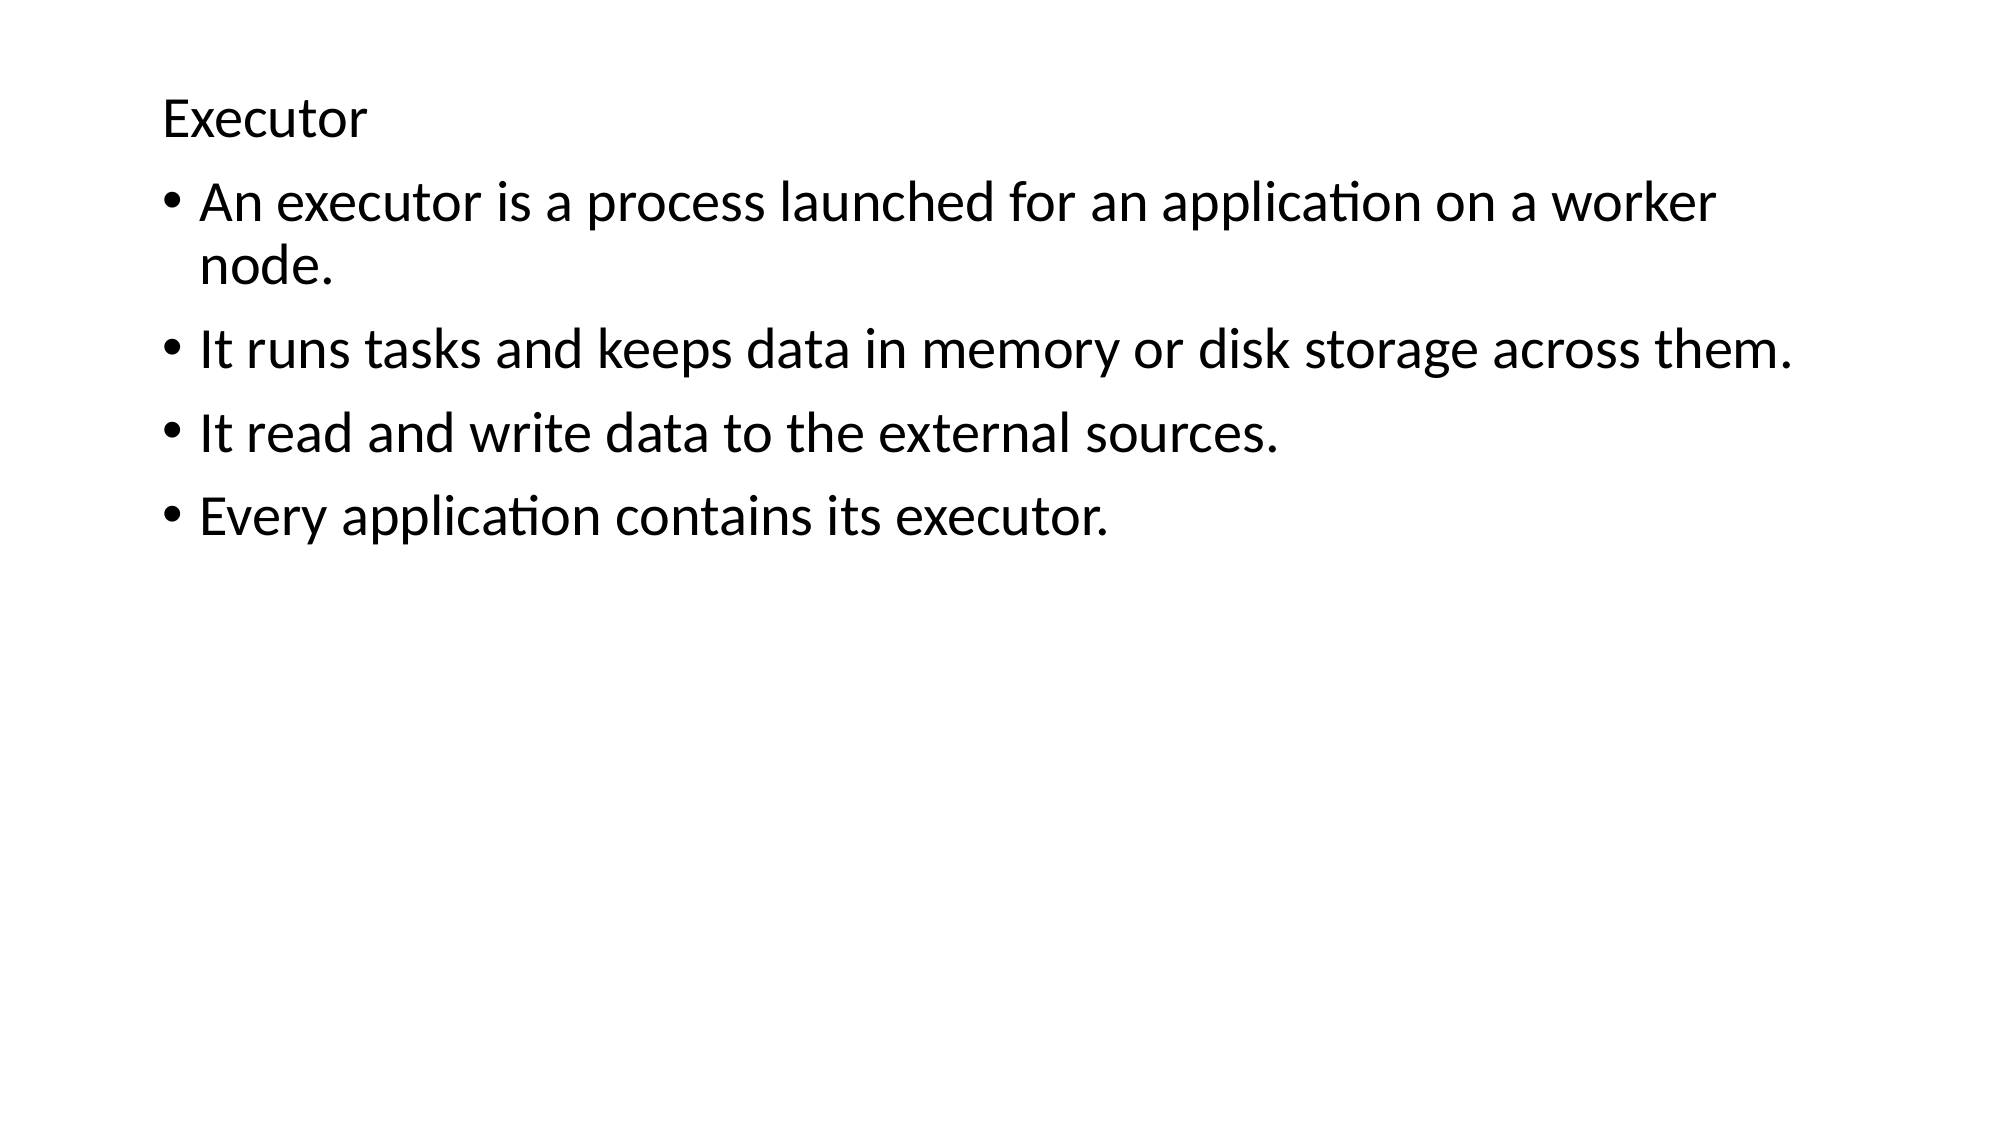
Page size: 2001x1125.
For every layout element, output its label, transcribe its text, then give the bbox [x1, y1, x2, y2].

list Executor An executor is a process launched for an application on a worker node. It runs tasks and keeps data in memory or disk storage across them. It read and write data to the external sources. Every application contains its executor. [147, 79, 1872, 794]
